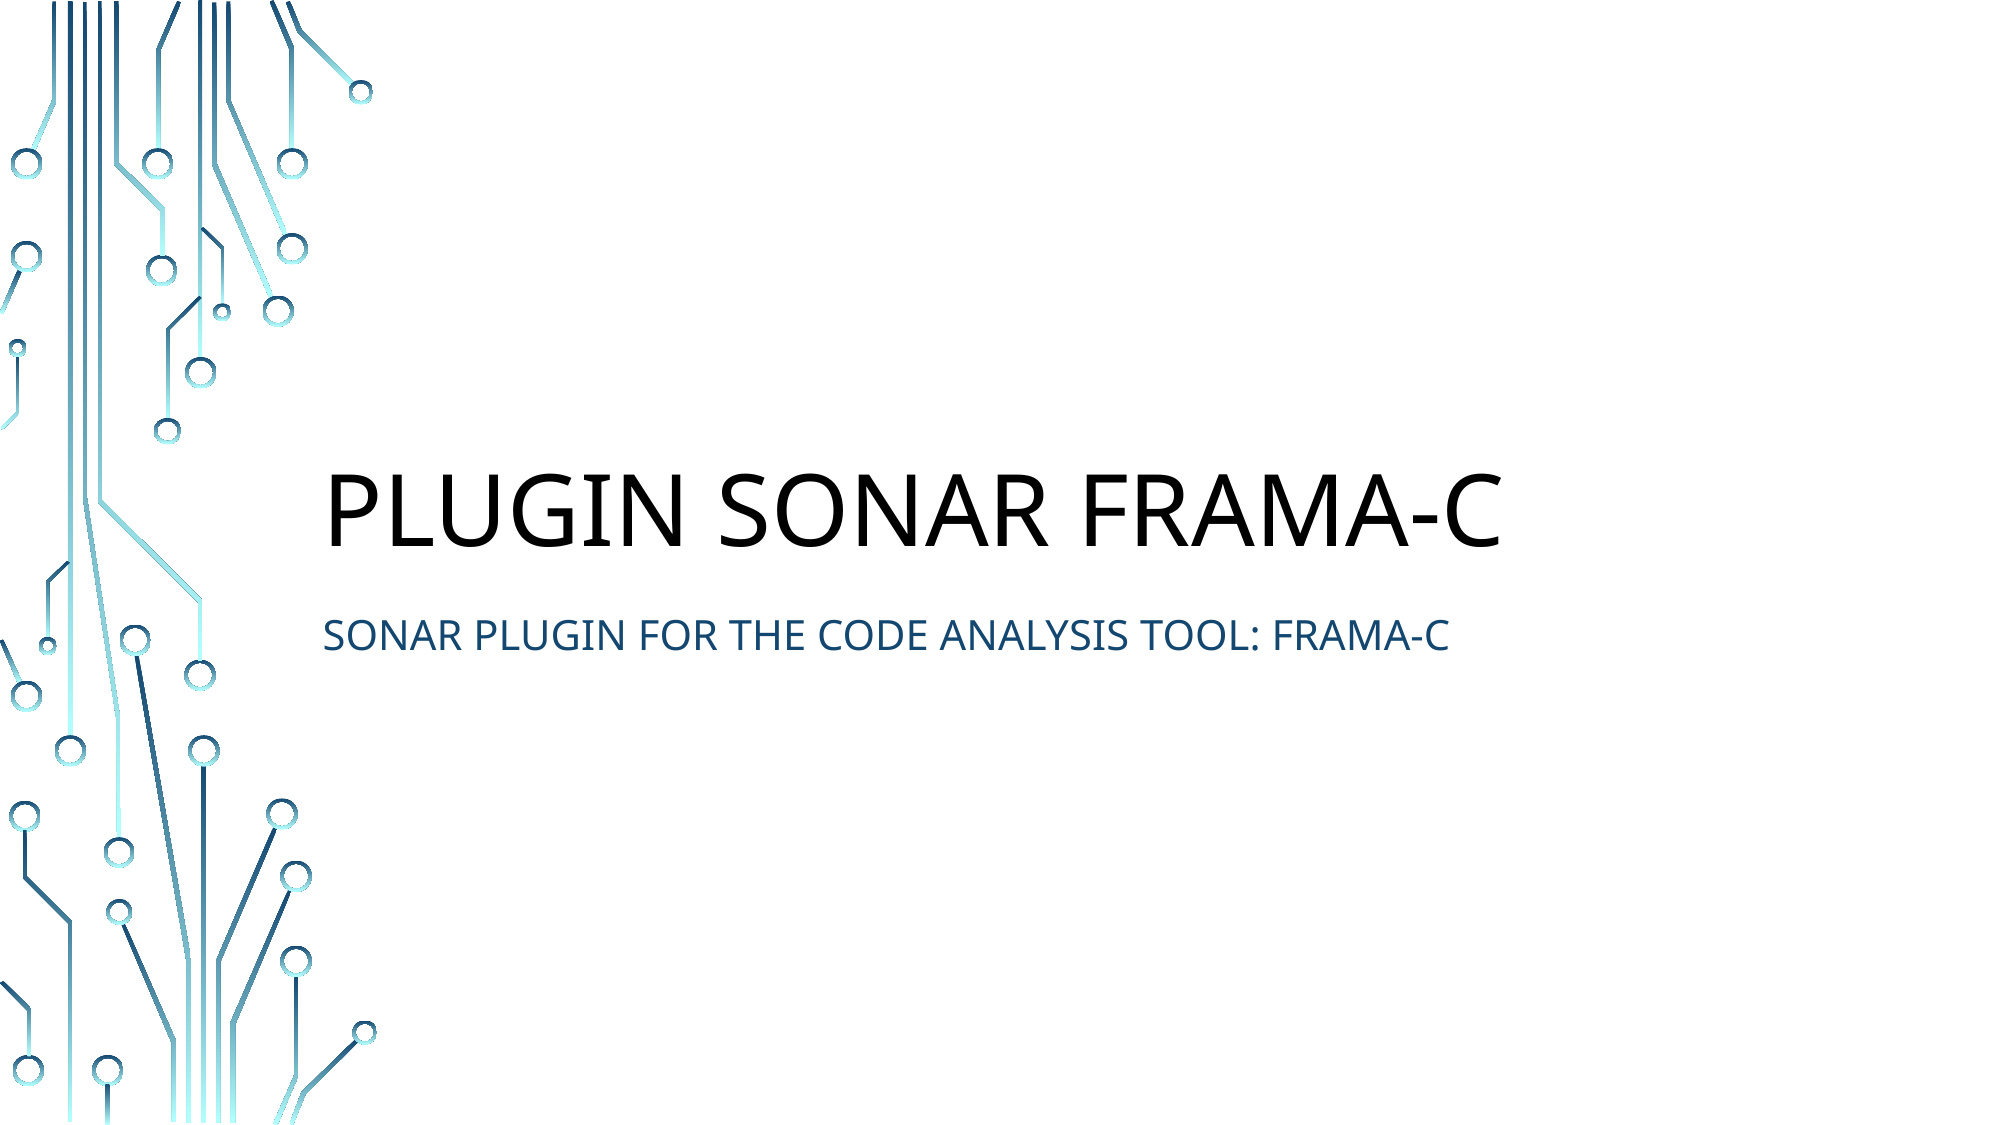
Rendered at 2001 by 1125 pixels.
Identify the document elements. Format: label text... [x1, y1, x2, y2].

subtitle Sonar Plugin for the code analysis tool: Frama-C [307, 590, 1750, 863]
title Plugin Sonar Frama-C [307, 184, 1750, 576]
